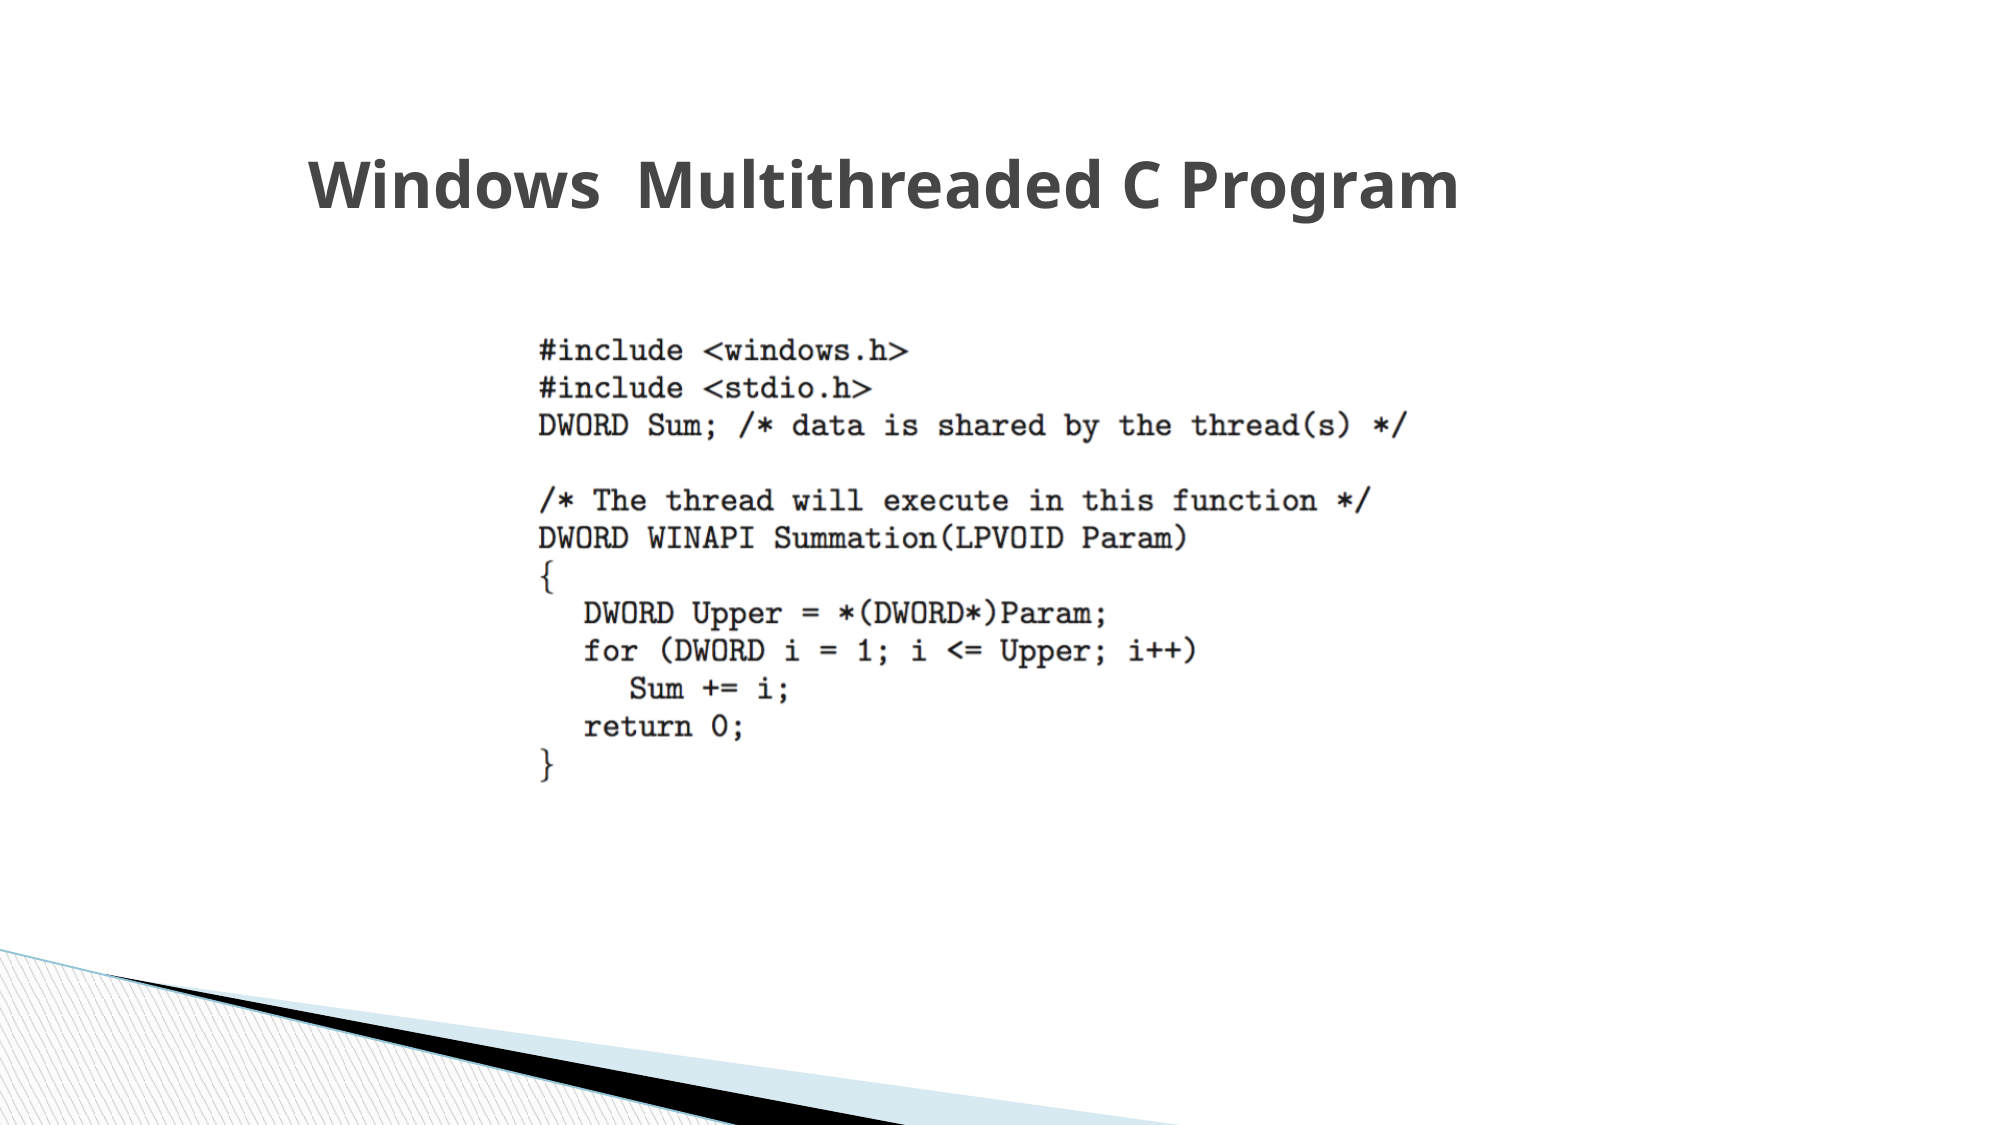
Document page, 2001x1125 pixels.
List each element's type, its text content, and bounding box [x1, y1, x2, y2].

title Windows Multithreaded C Program [293, 135, 1707, 231]
picture [491, 312, 1507, 813]
